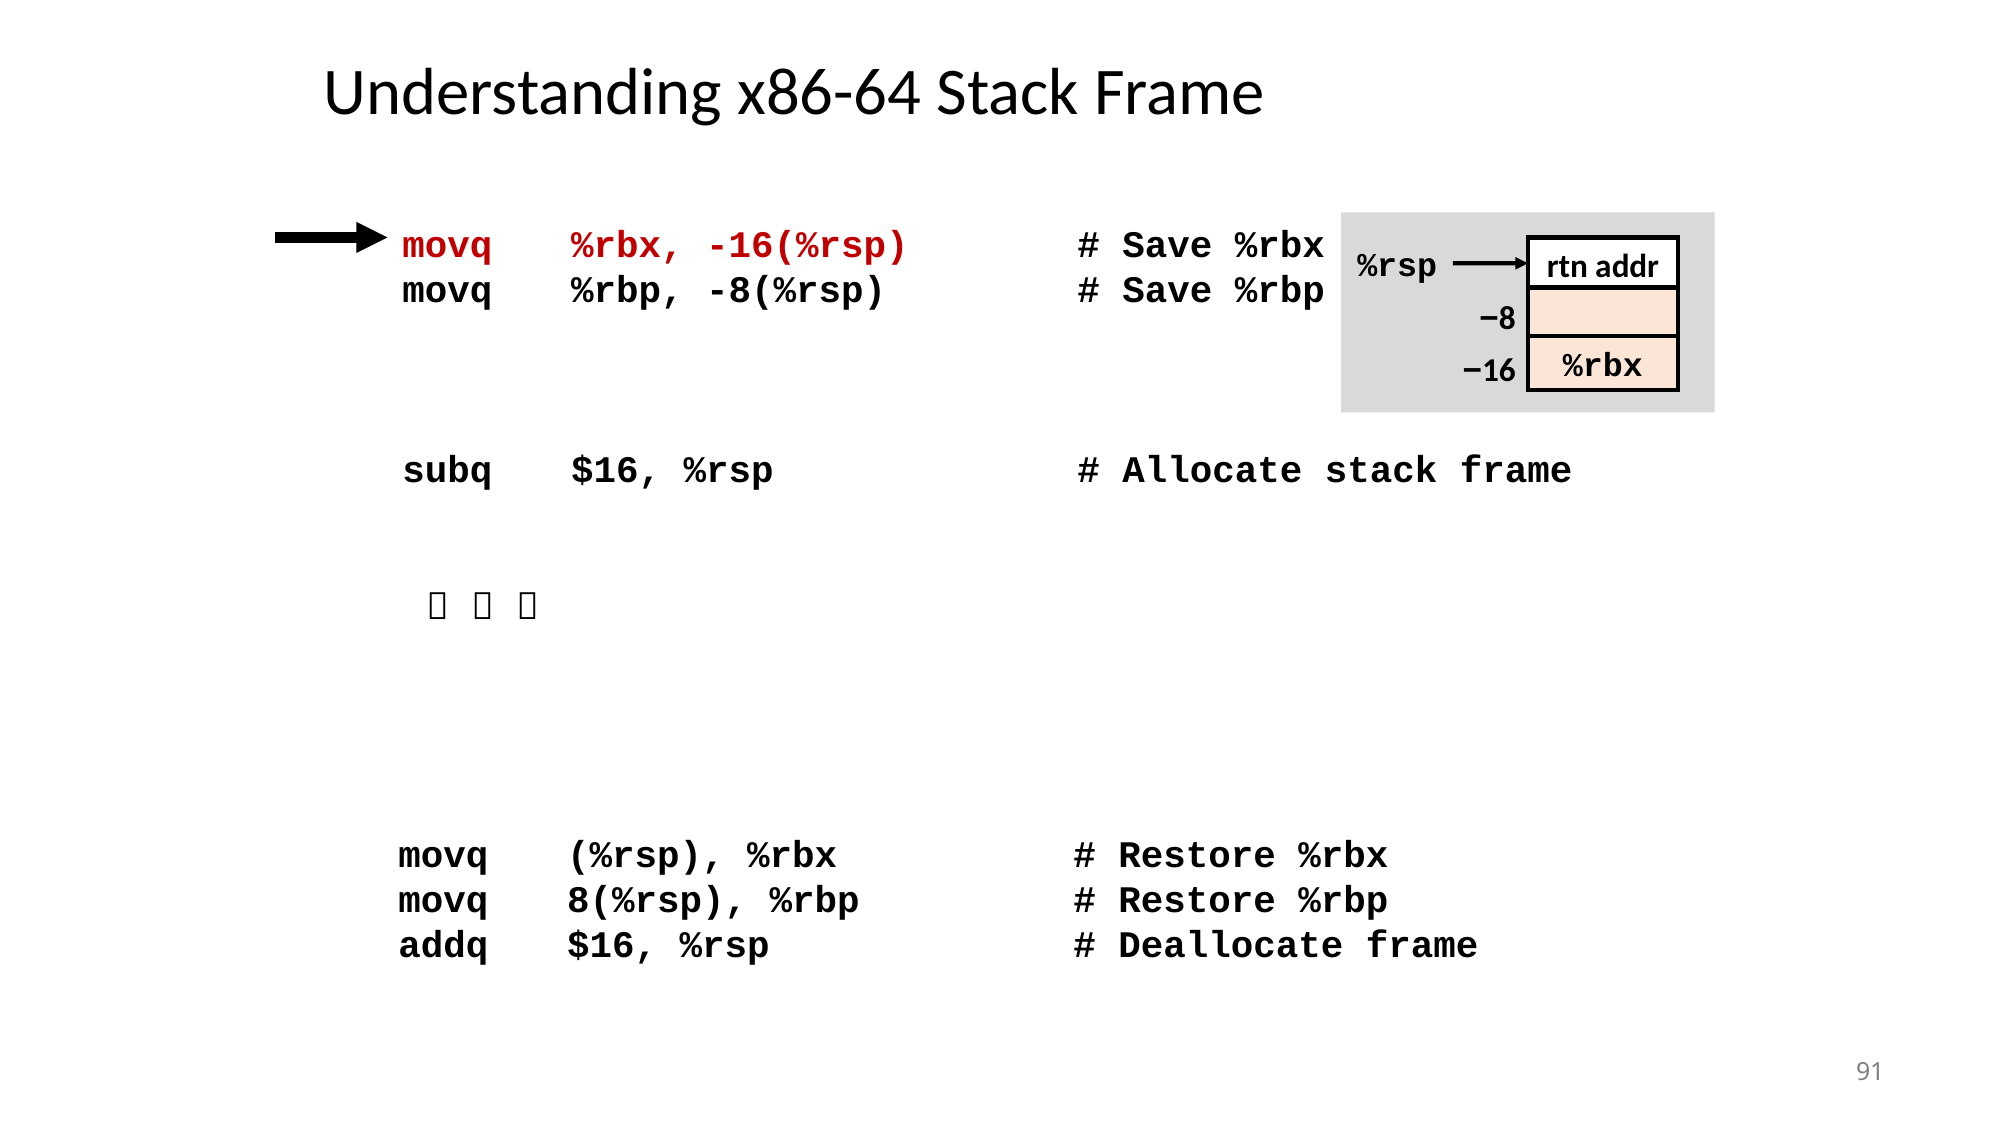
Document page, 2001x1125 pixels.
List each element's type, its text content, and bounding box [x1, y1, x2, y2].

text_box [1341, 212, 1715, 413]
title Understanding x86-64 Stack Frame [308, 30, 1554, 156]
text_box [1341, 235, 1678, 397]
text_box movq (%rsp), %rbx # Restore %rbx movq 8(%rsp), %rbp # Restore %rbp addq $16, %rsp # Deallocate frame [308, 822, 1721, 972]
slide_number 91 [1749, 1042, 1900, 1103]
text_box    [411, 574, 554, 634]
text_box movq %rbx, -16(%rsp) # Save %rbx movq %rbp, -8(%rsp) # Save %rbp subq $16, %rsp # Allocate stack frame [312, 212, 1725, 497]
